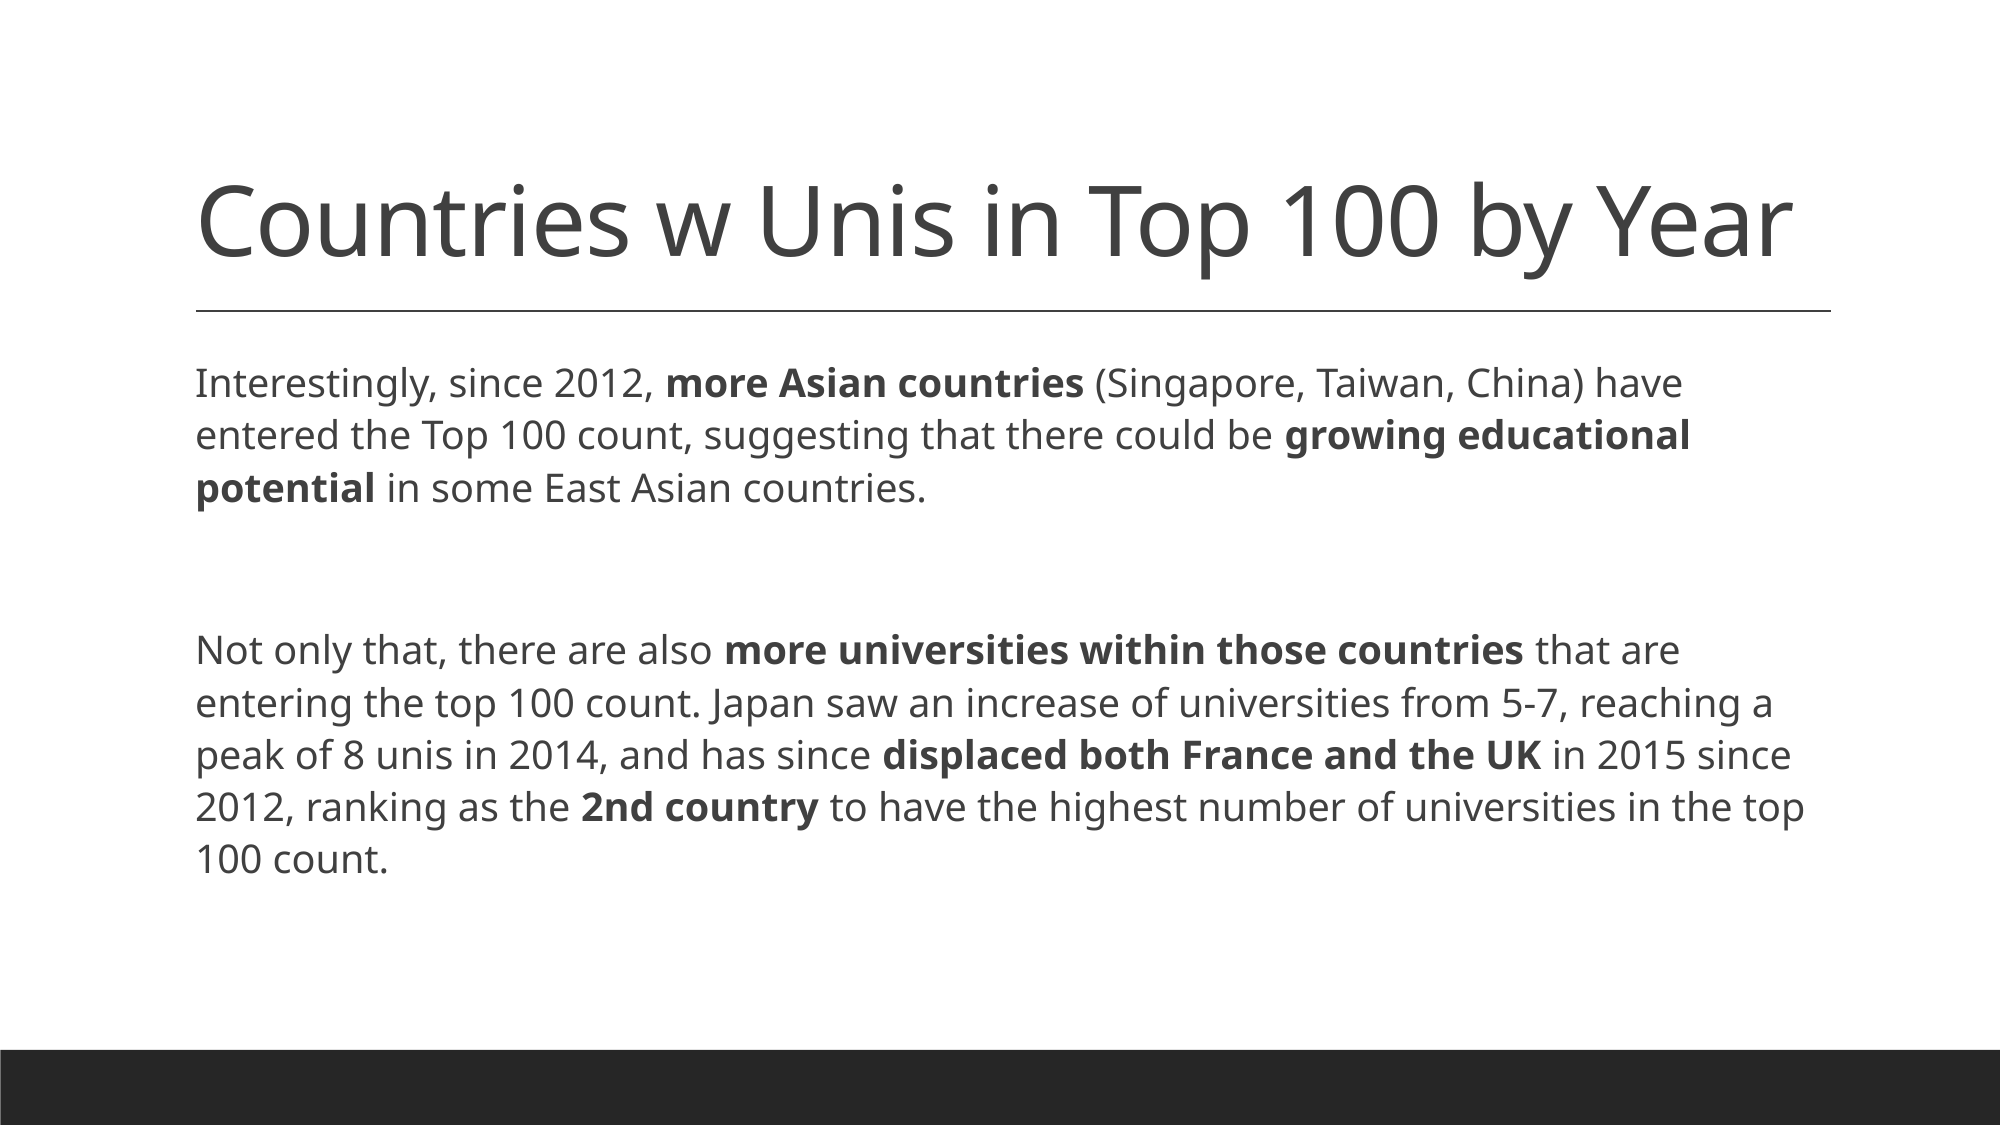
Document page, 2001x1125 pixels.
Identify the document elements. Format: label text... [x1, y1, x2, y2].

list Interestingly, since 2012, more Asian countries (Singapore, Taiwan, China) have entered the Top 100 count, suggesting that there could be growing educational potential in some East Asian countries. Not only that, there are also more universities within those countries that are entering the top 100 count. Japan saw an increase of universities from 5-7, reaching a peak of 8 unis in 2014, and has since displaced both France and the UK in 2015 since 2012, ranking as the 2nd country to have the highest number of universities in the top 100 count. [180, 345, 1830, 963]
title Countries w Unis in Top 100 by Year [180, 47, 1830, 285]
